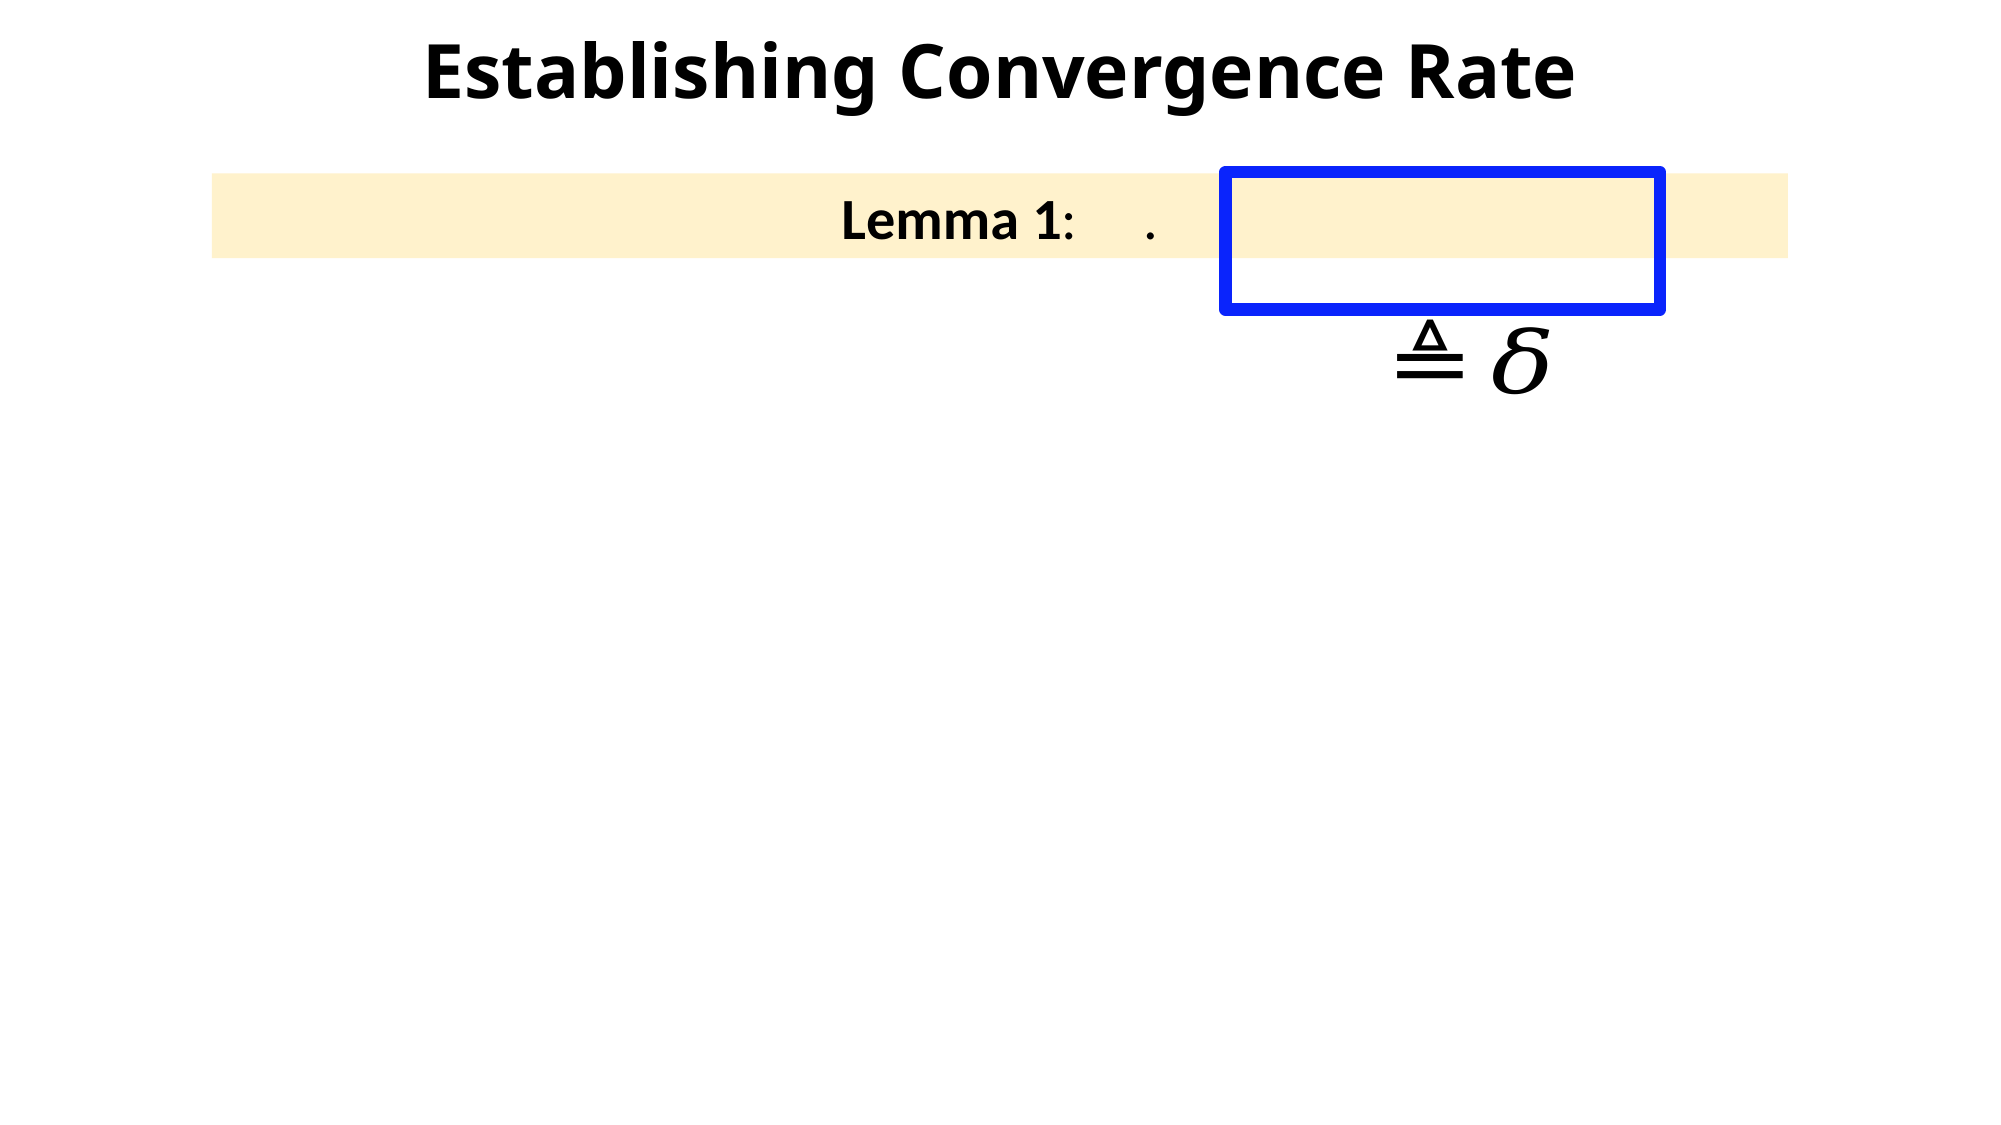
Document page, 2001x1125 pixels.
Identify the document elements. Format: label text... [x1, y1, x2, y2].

text_box [1225, 172, 1660, 310]
text_box Establishing Convergence Rate [0, 1, 2000, 147]
